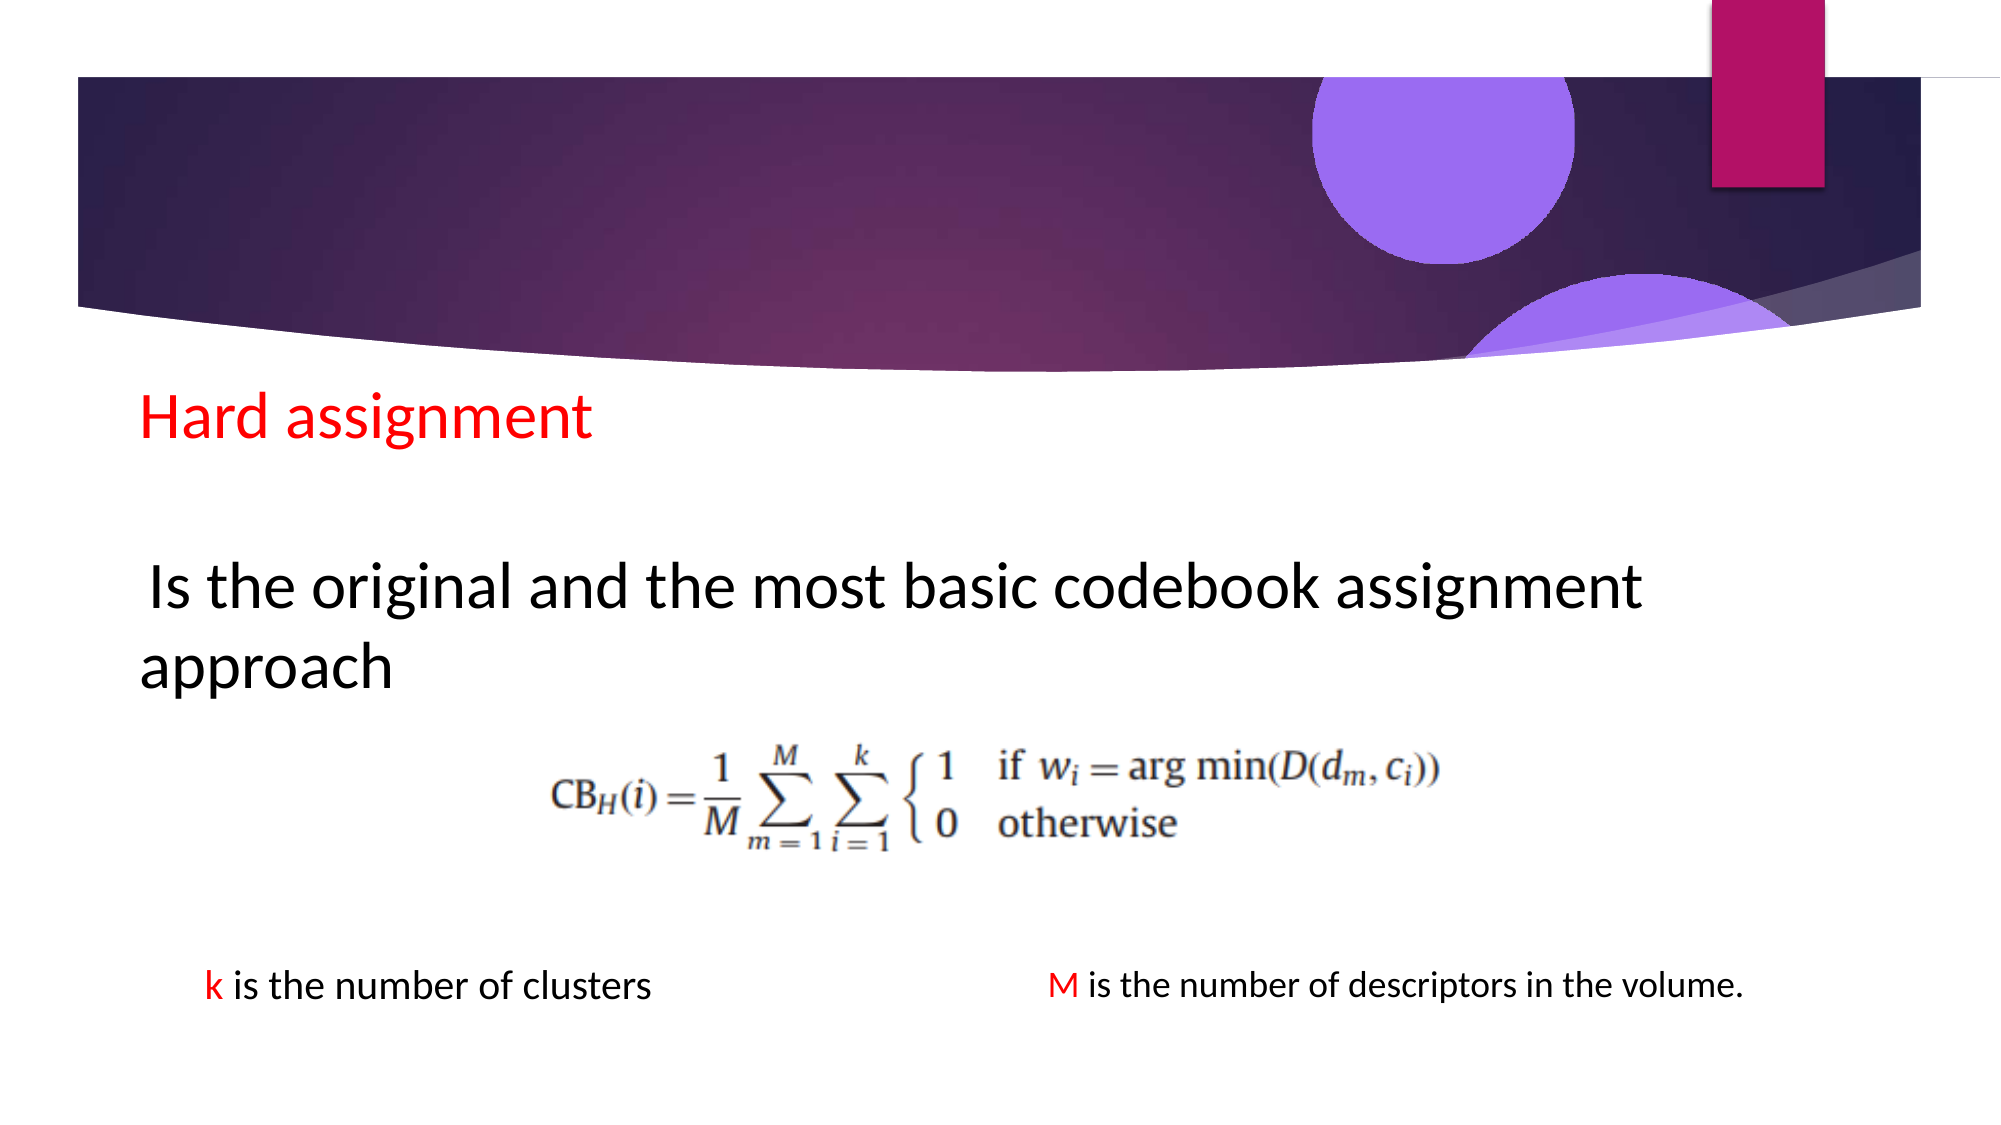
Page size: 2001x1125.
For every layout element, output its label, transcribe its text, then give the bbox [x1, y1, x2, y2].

picture [512, 712, 1534, 862]
text_box k is the number of clusters [189, 950, 668, 1015]
picture [79, 0, 1920, 364]
text_box M is the number of descriptors in the volume. [1032, 952, 1761, 1013]
text_box Hard assignment Is the original and the most basic codebook assignment approach [125, 364, 1813, 709]
